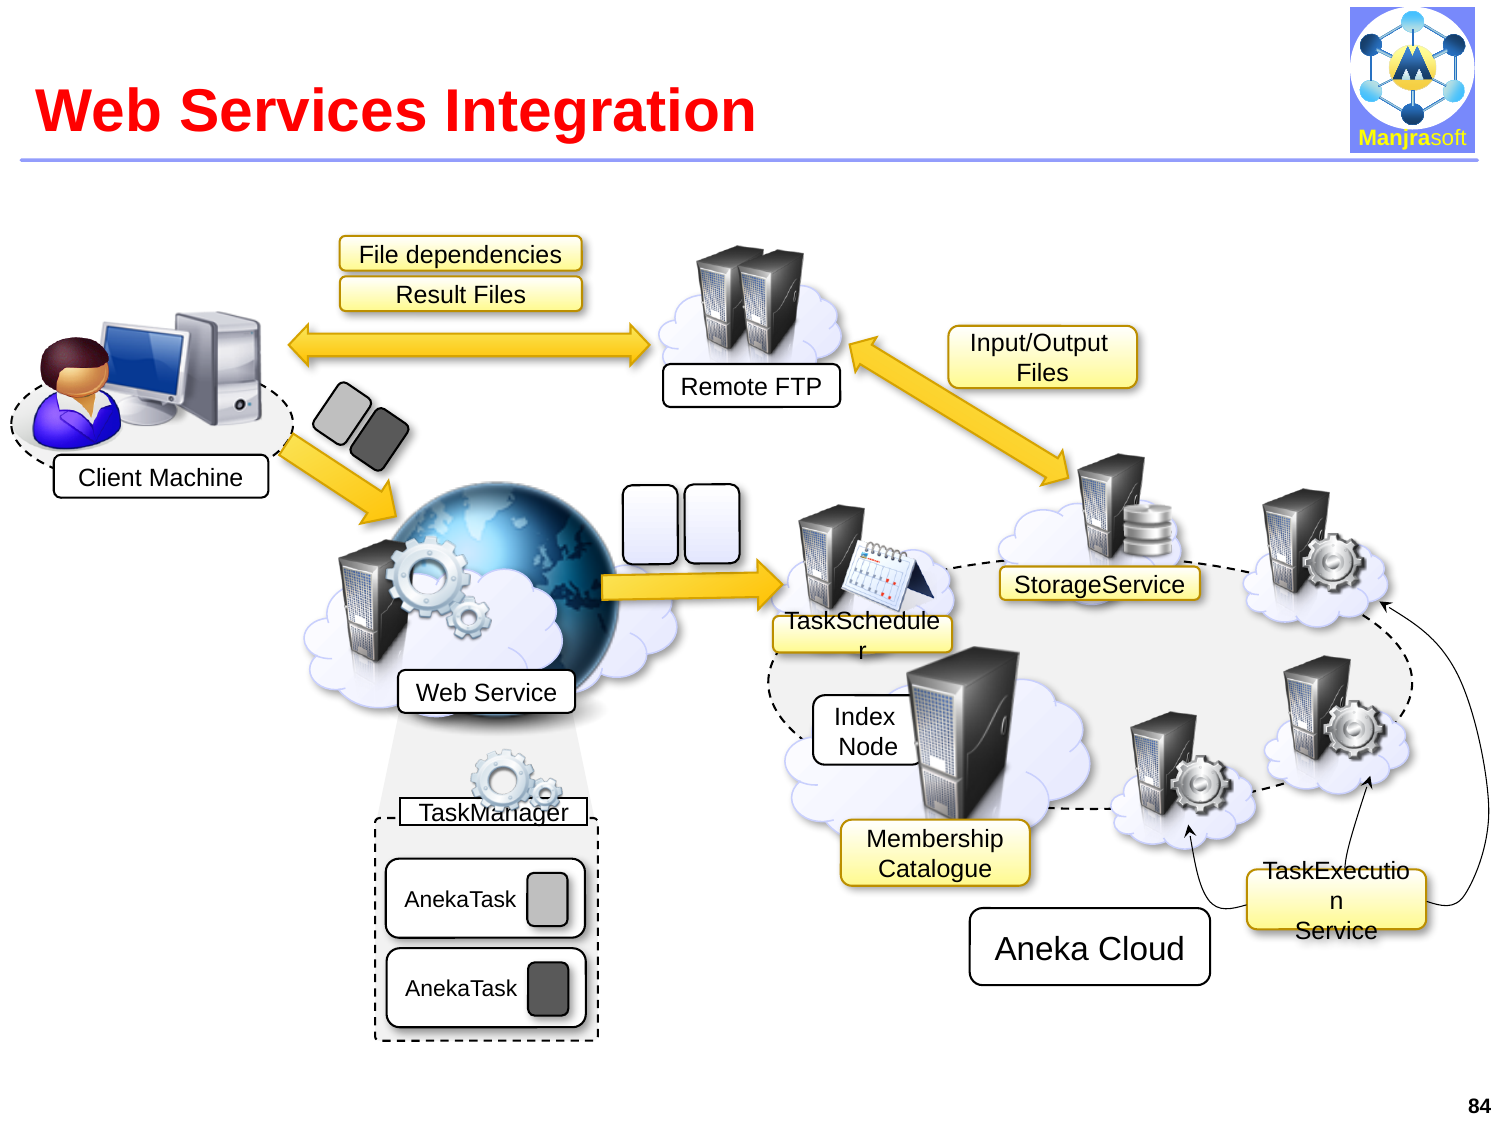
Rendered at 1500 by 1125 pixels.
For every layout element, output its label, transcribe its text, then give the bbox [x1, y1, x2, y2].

slide_number 84 [1364, 1093, 1500, 1120]
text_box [0, 204, 1499, 1070]
title Web Services Integration [26, 0, 1479, 145]
